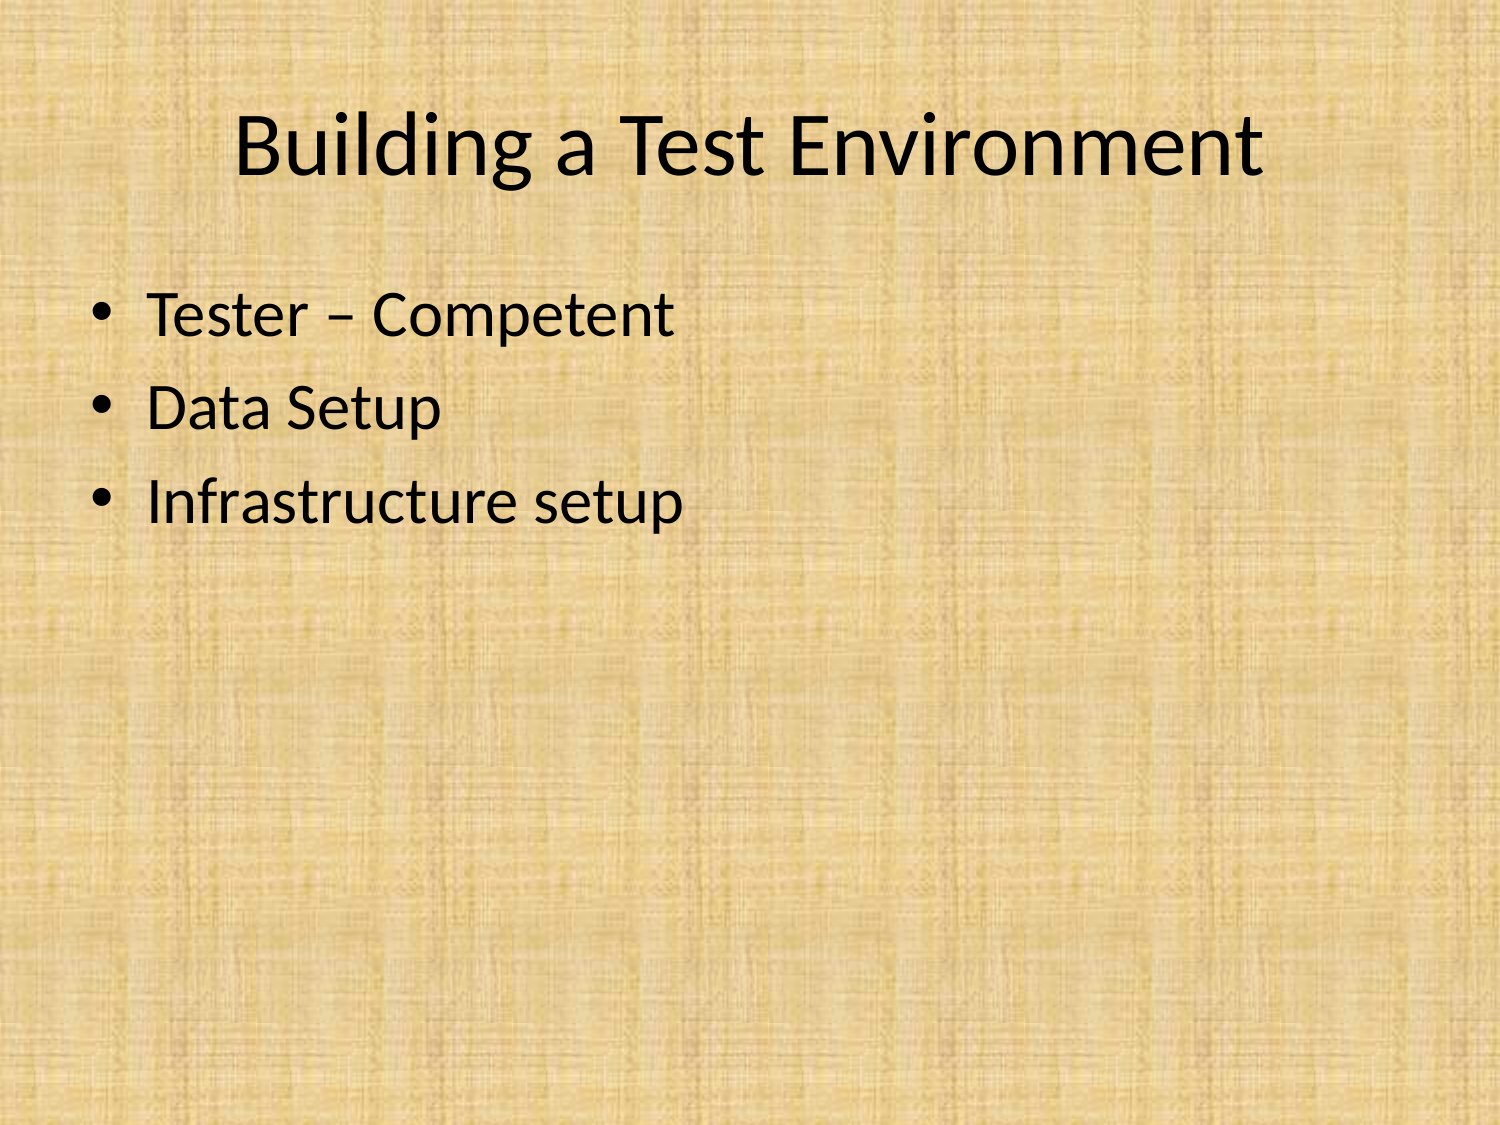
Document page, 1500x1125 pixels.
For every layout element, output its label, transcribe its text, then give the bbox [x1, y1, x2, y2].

list Tester – Competent Data Setup Infrastructure setup [75, 262, 1425, 1005]
picture [0, 0, 1500, 1125]
title Building a Test Environment [75, 45, 1425, 233]
